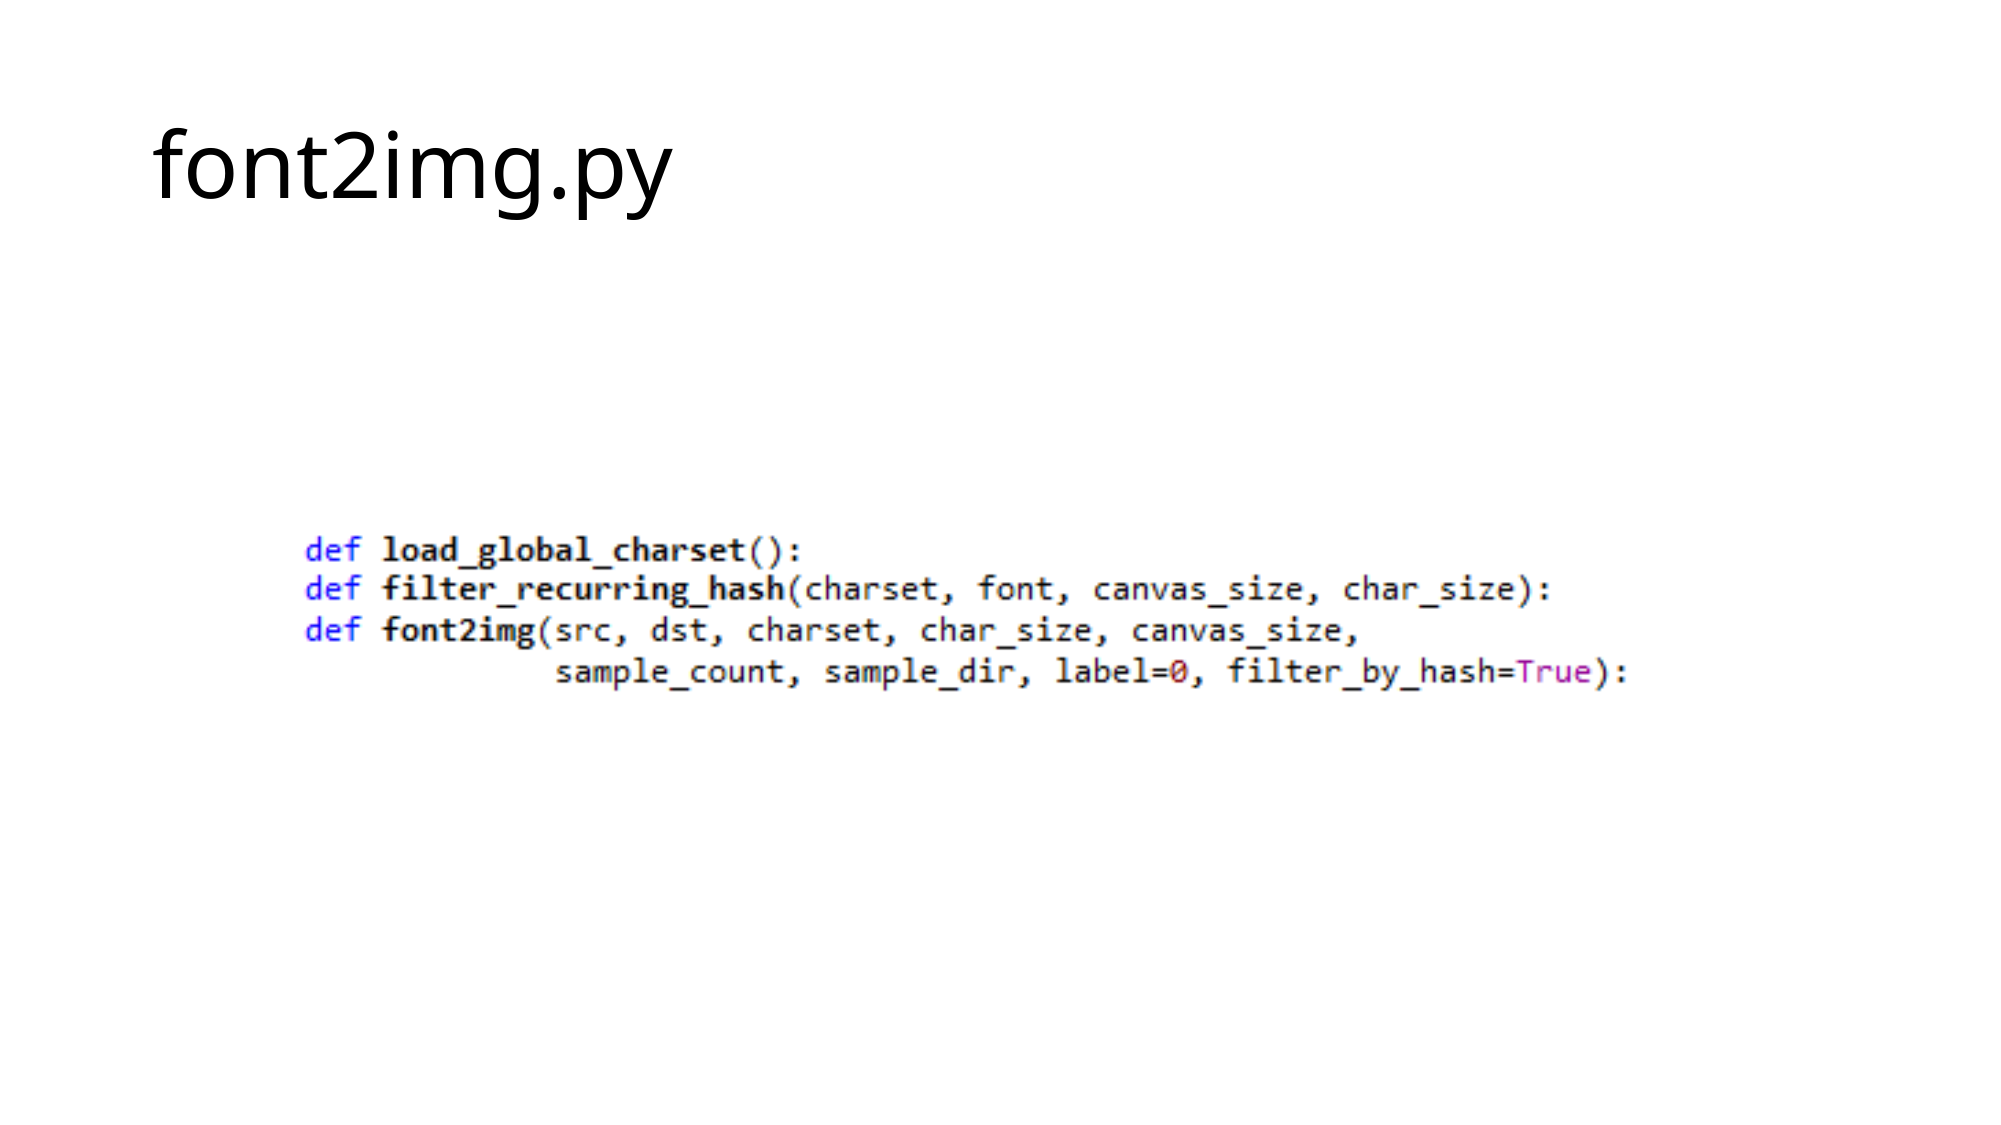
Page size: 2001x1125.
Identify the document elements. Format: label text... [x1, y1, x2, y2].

title font2img.py [137, 59, 1863, 278]
picture [297, 526, 1703, 708]
